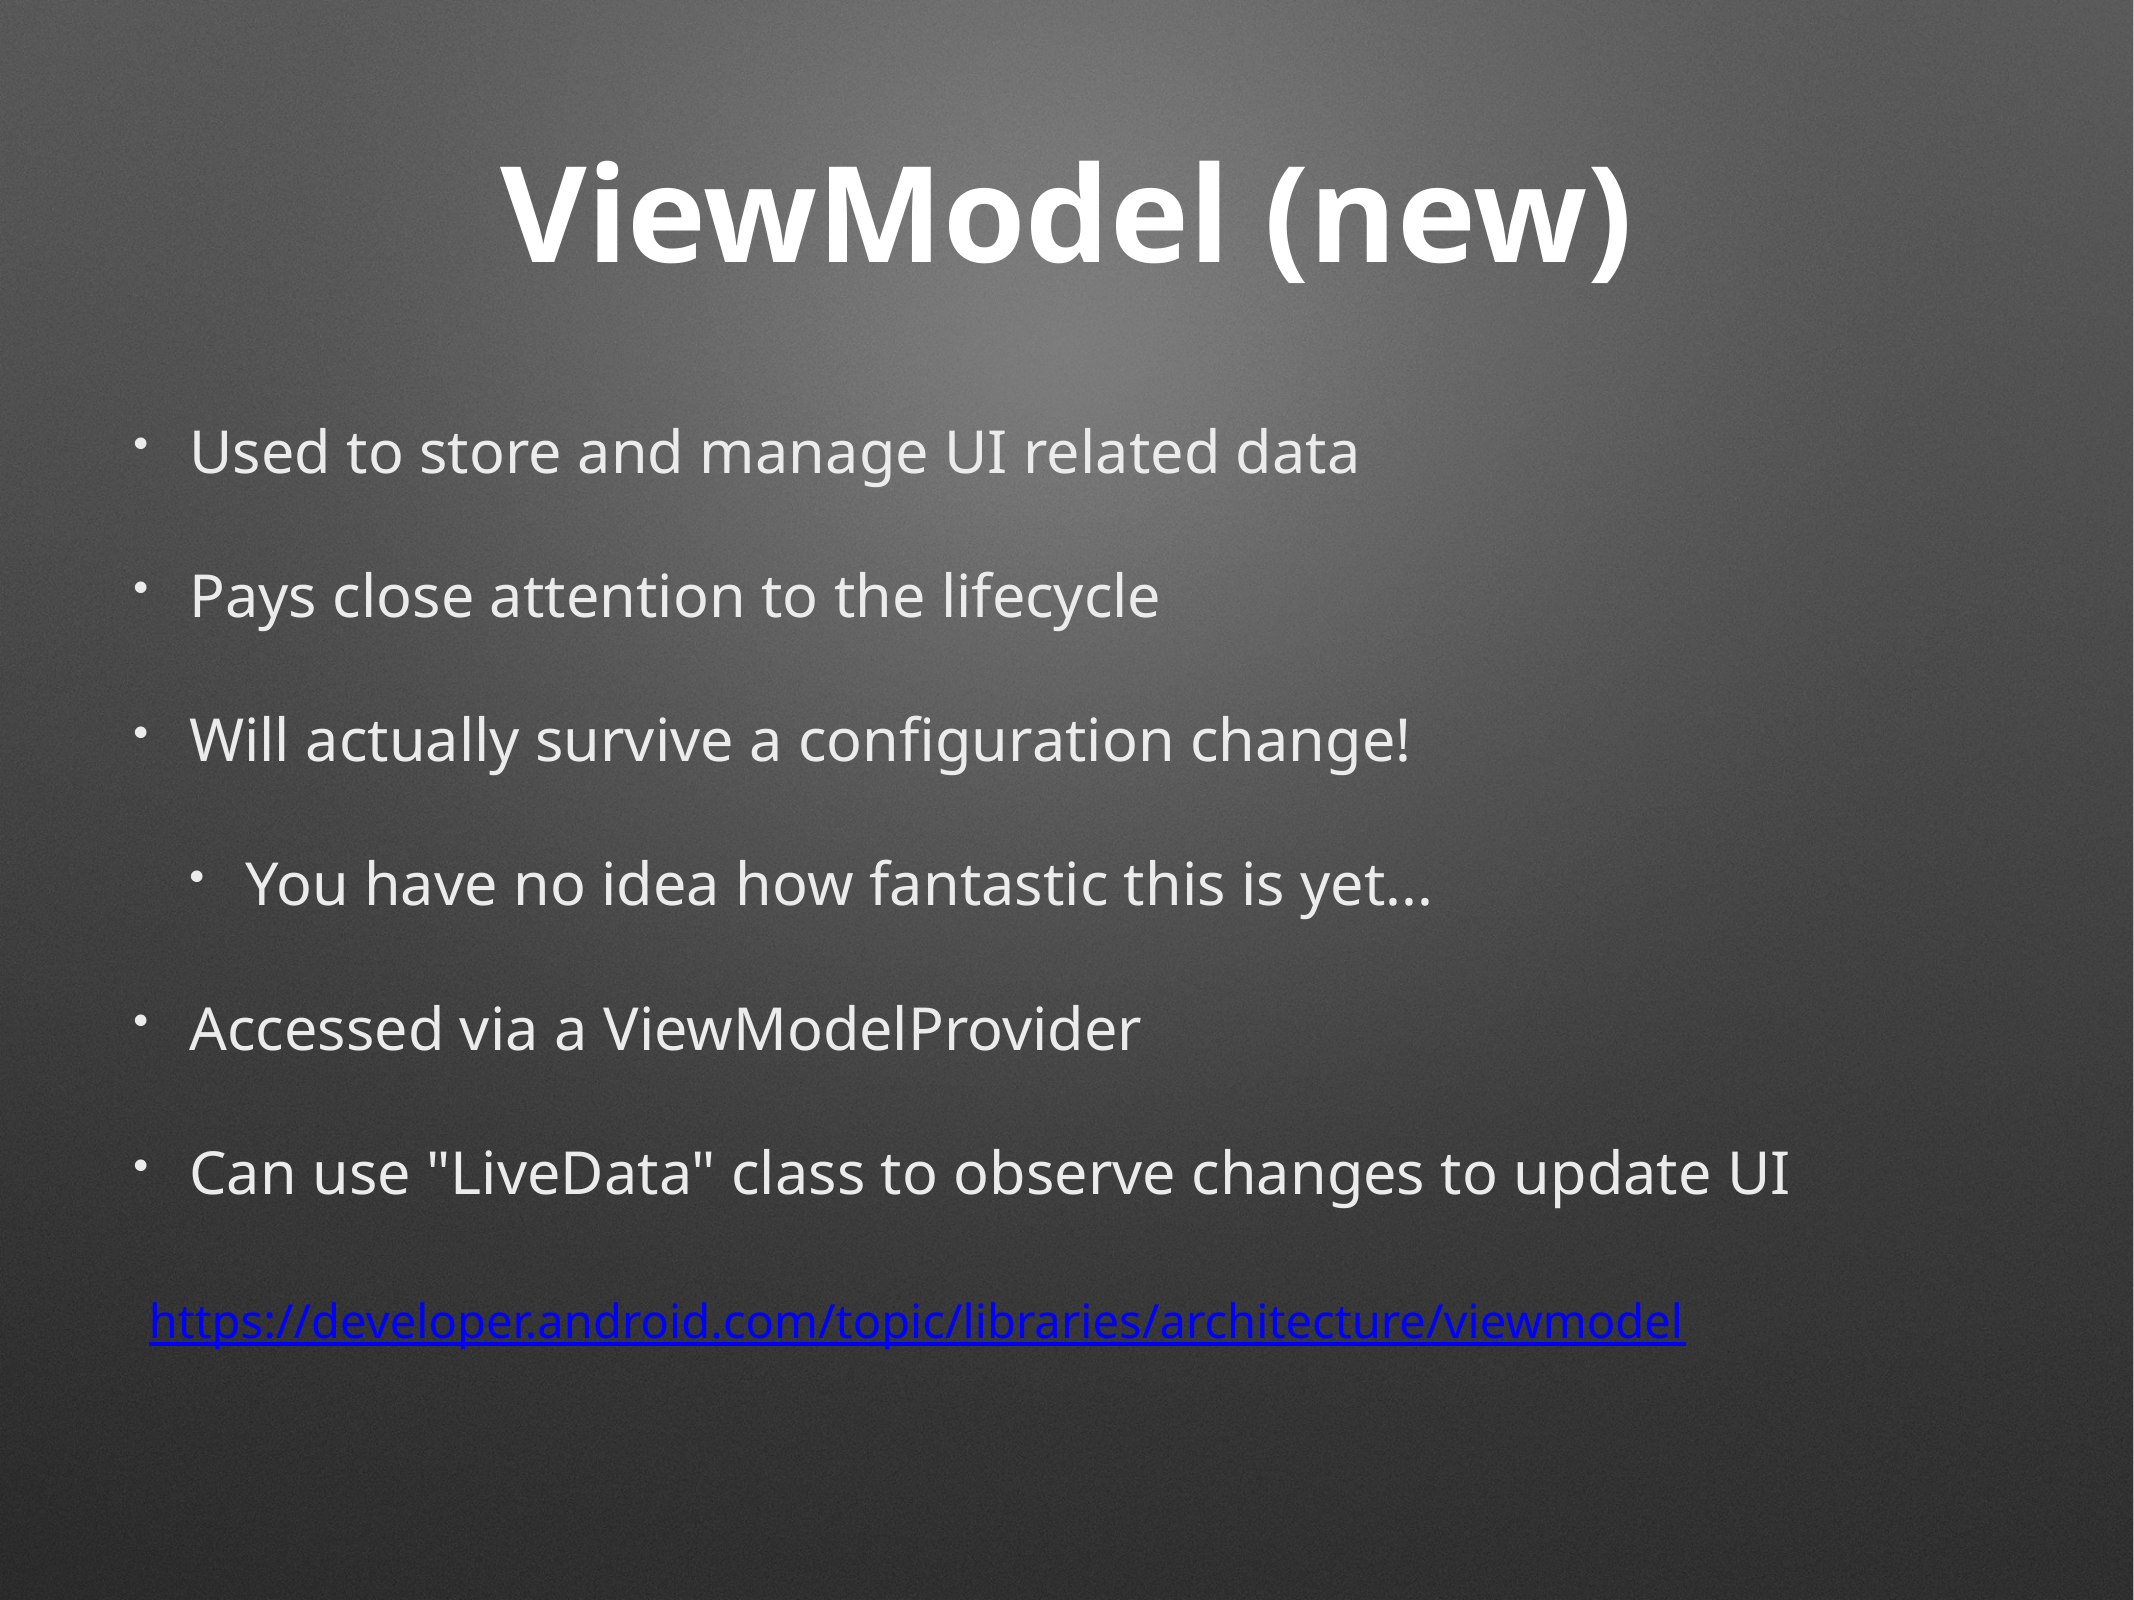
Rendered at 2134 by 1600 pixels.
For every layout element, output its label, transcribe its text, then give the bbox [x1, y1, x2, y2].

picture [0, 0, 2134, 1600]
list Used to store and manage UI related data Pays close attention to the lifecycle Will actually survive a configuration change! You have no idea how fantastic this is yet... Accessed via a ViewModelProvider Can use "LiveData" class to observe changes to update UI https://developer.android.com/topic/libraries/architecture/viewmodel [124, 395, 2009, 1441]
title ViewModel (new) [124, 32, 2009, 386]
